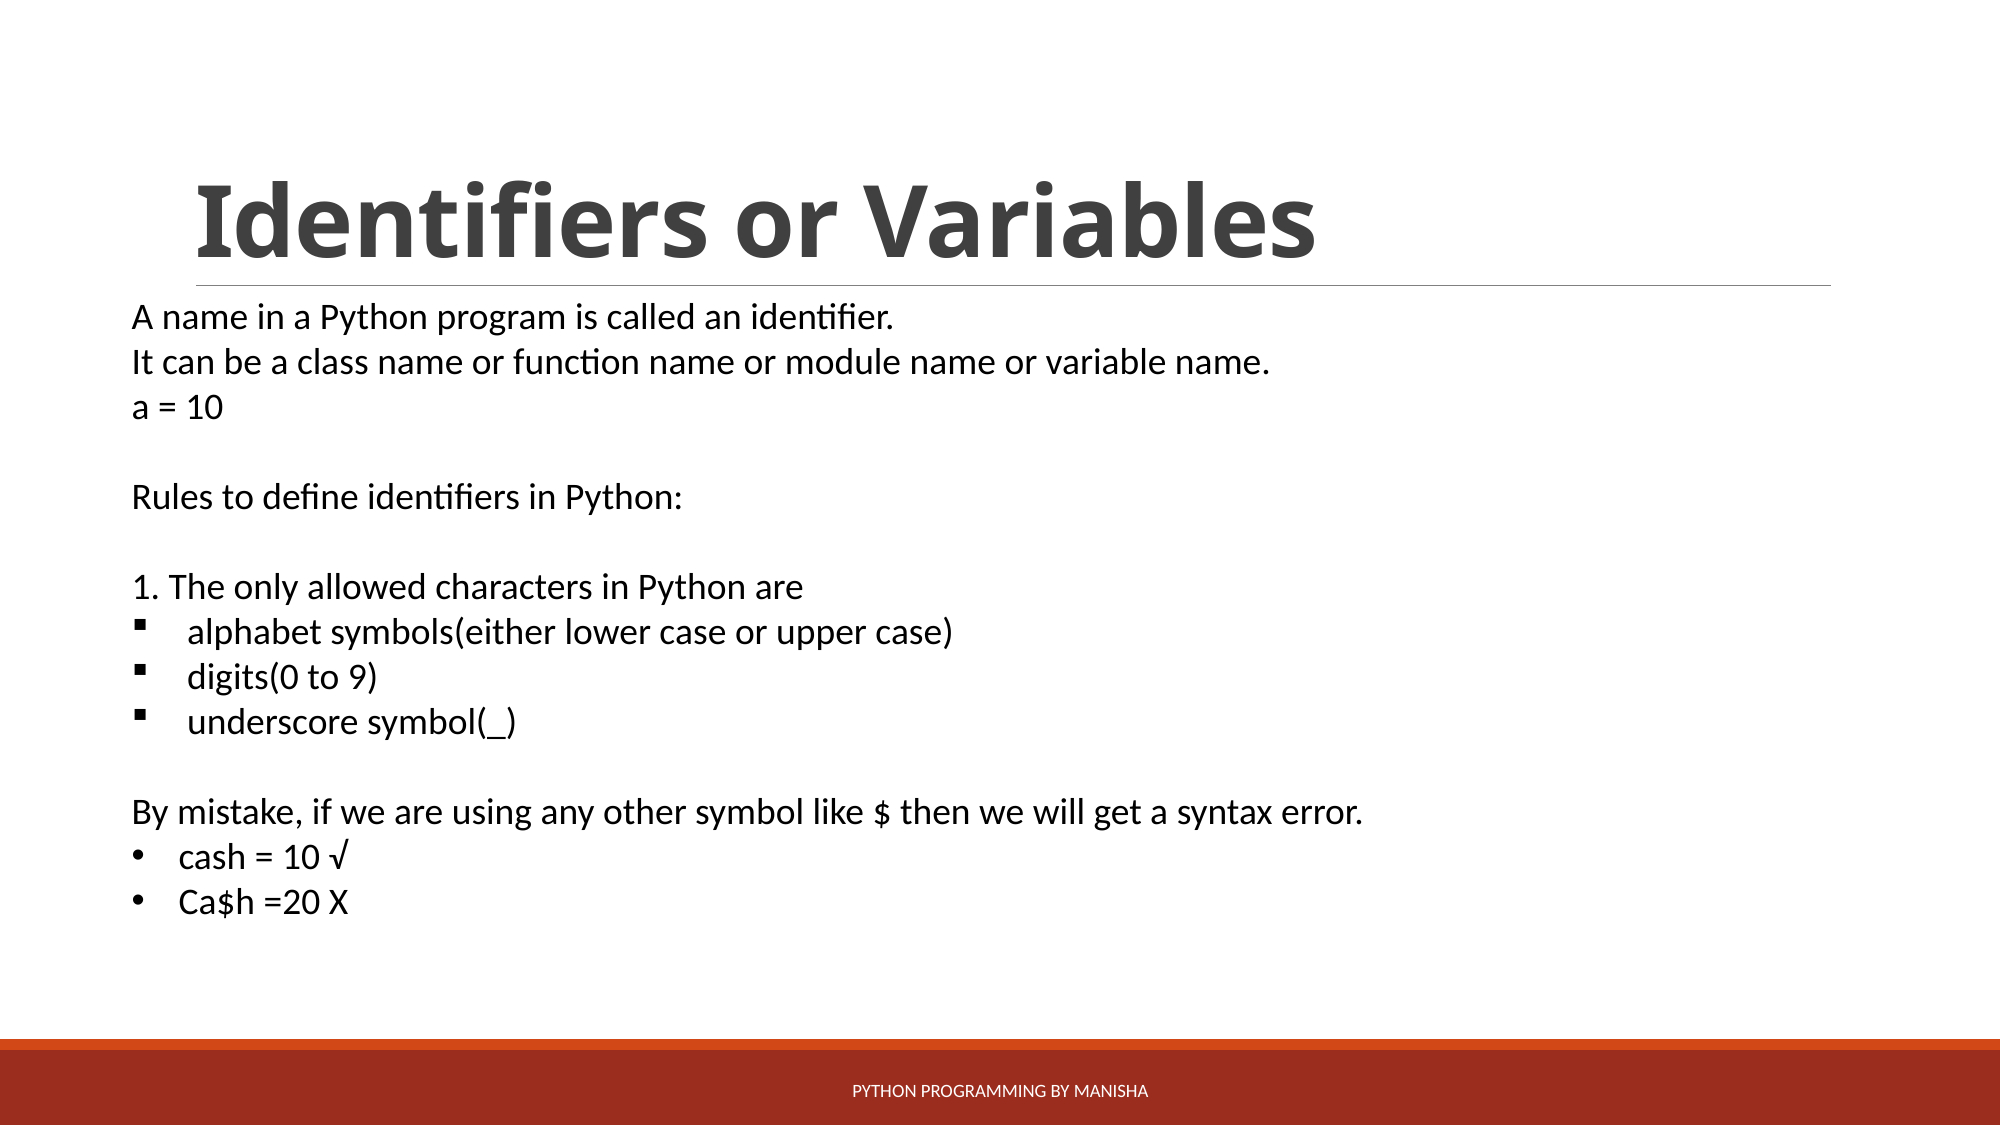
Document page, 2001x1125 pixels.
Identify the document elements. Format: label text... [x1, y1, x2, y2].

text_box A name in a Python program is called an identifier. It can be a class name or function name or module name or variable name. a = 10 Rules to define identifiers in Python: 1. The only allowed characters in Python are alphabet symbols(either lower case or upper case) digits(0 to 9) underscore symbol(_) By mistake, if we are using any other symbol like $ then we will get a syntax error. cash = 10 √ Ca$h =20 X [116, 284, 1856, 975]
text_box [609, 585, 671, 590]
title Identifiers or Variables [180, 47, 1830, 284]
footer Python Programming by Manisha [604, 1059, 1396, 1120]
